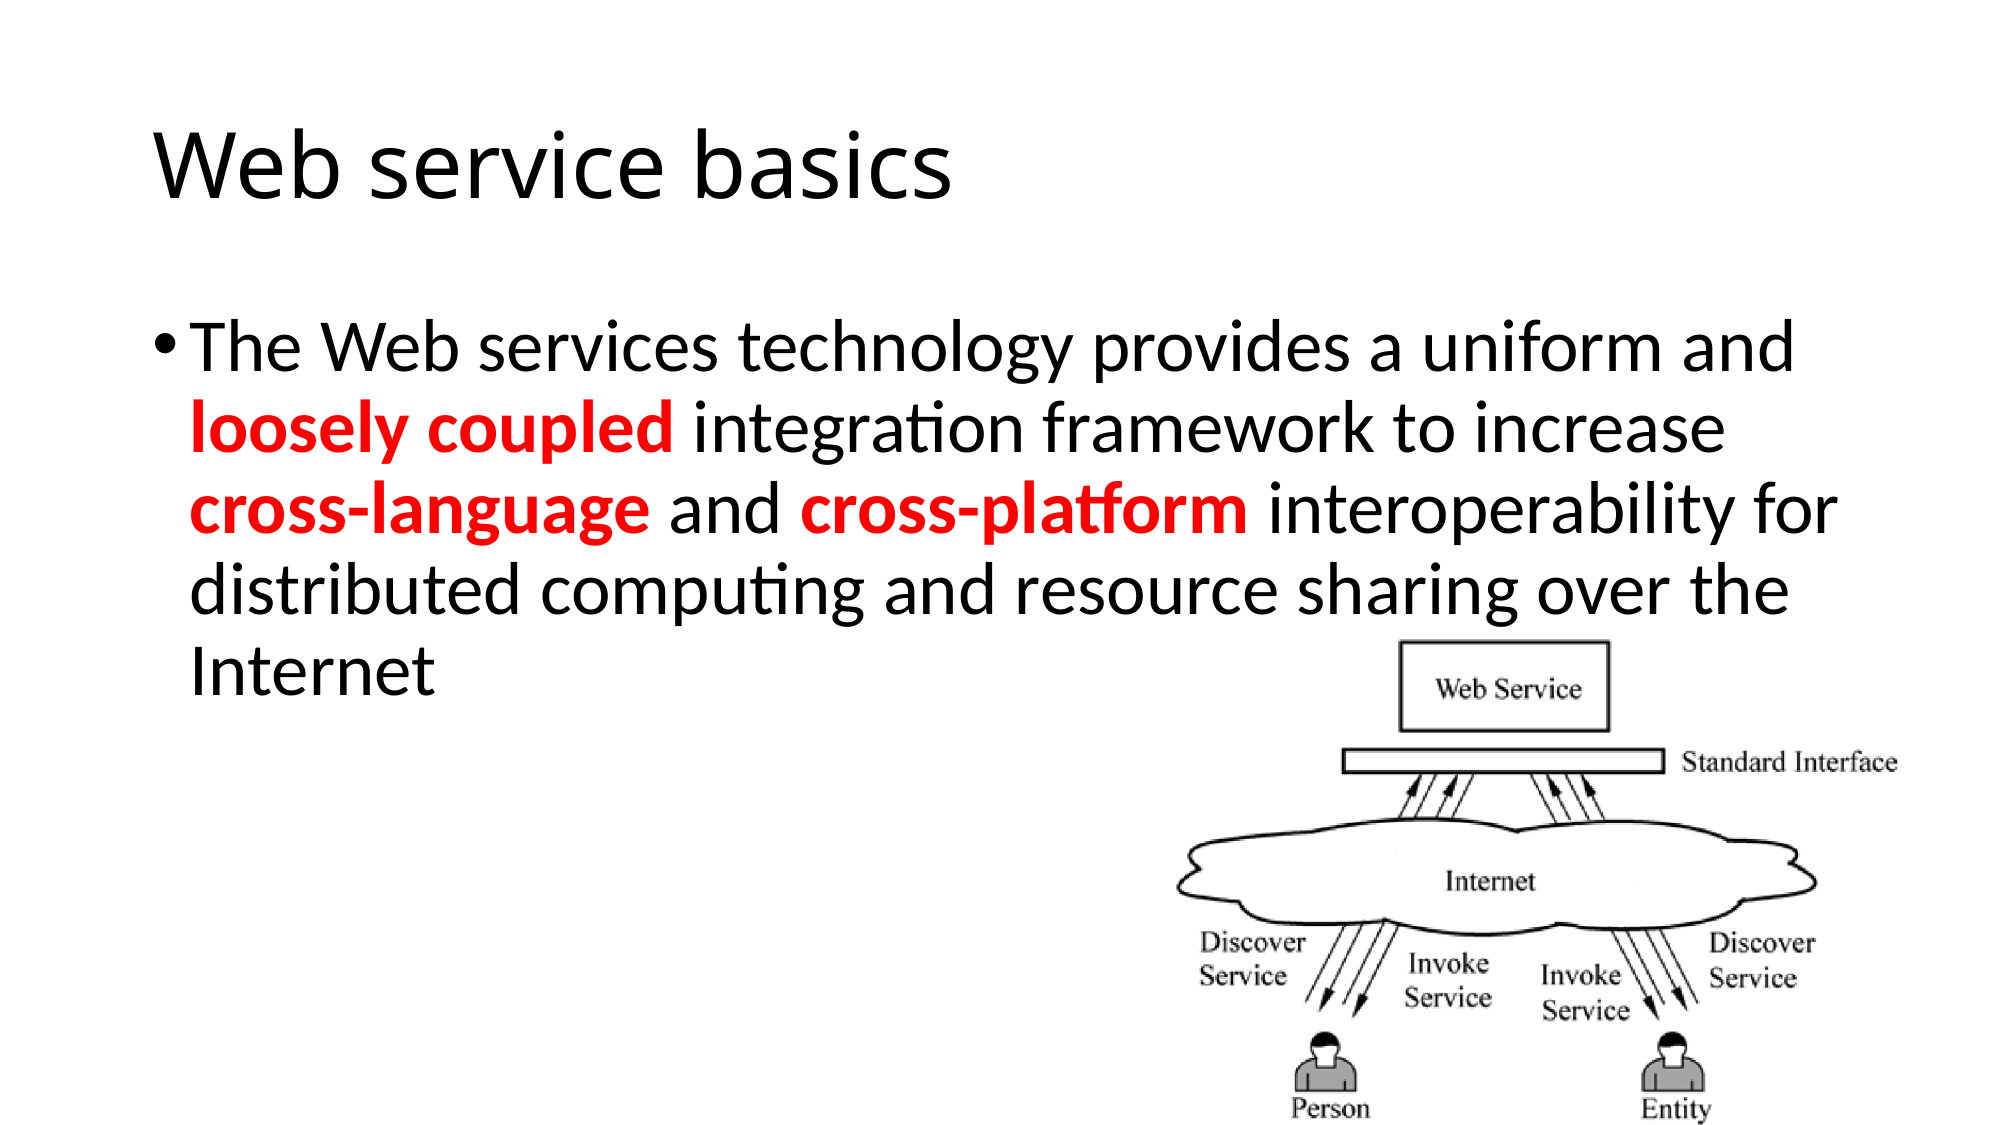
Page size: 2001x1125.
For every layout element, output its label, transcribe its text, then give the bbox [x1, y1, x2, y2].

list The Web services technology provides a uniform and loosely coupled integration framework to increase cross-language and cross-platform interoperability for distributed computing and resource sharing over the Internet [137, 299, 1863, 1014]
title Web service basics [137, 59, 1863, 278]
picture [1103, 602, 1918, 1125]
